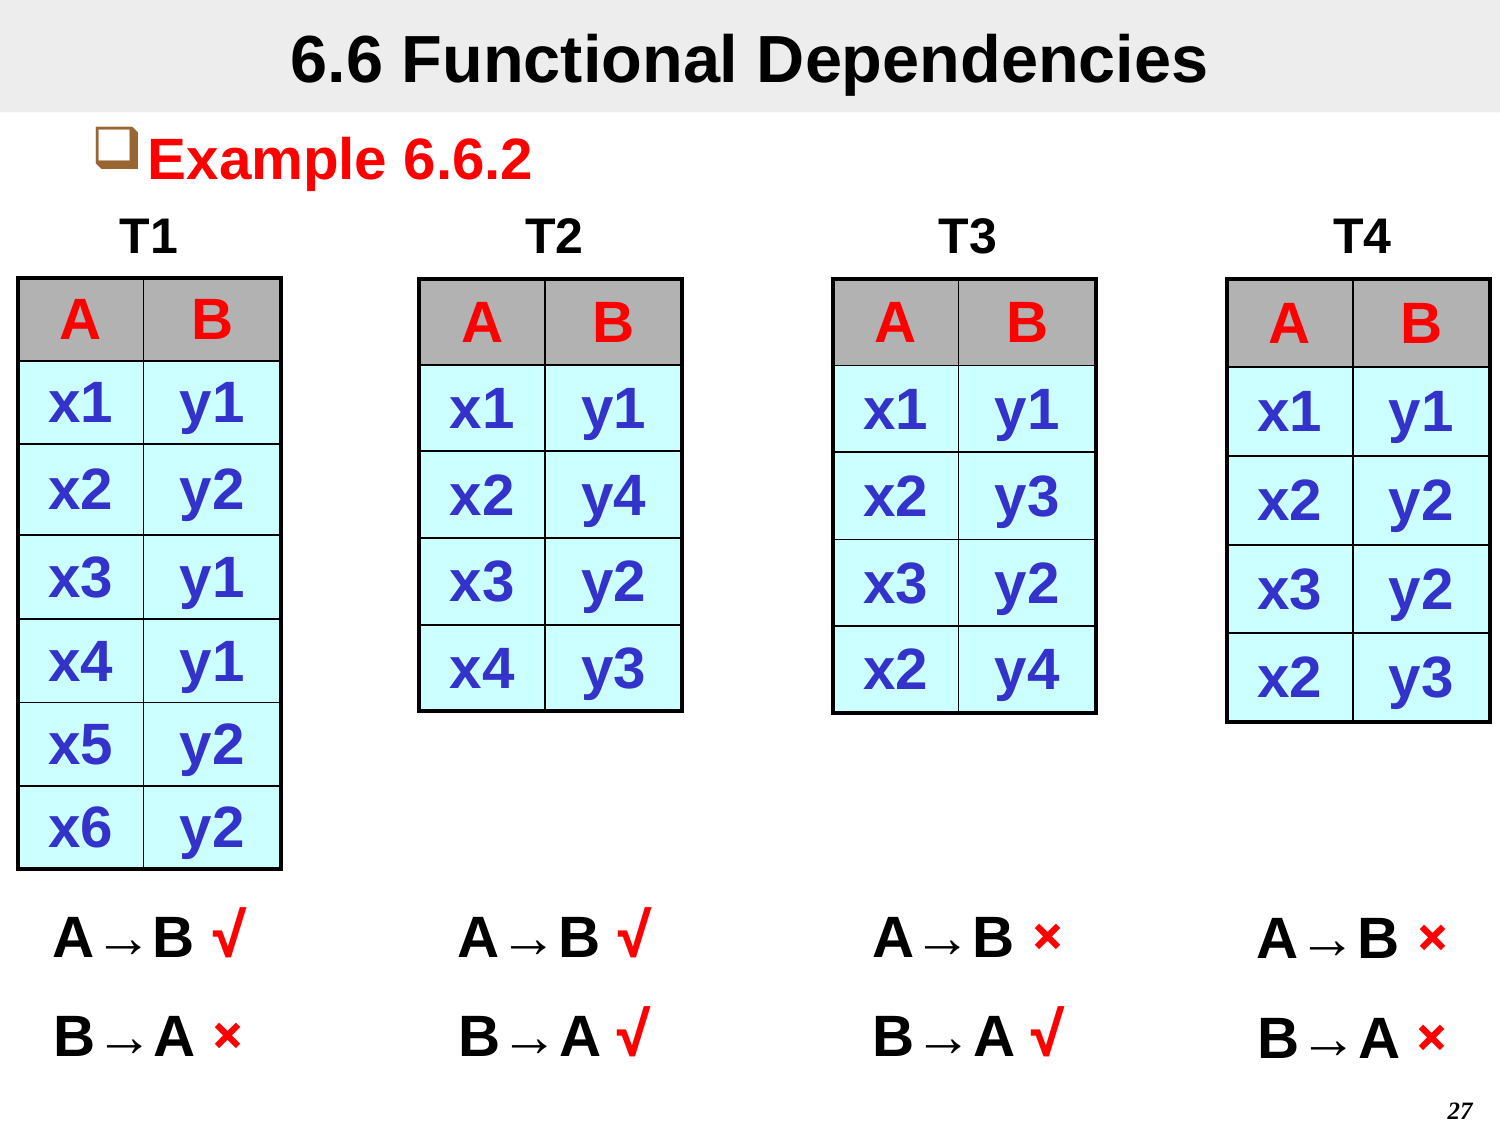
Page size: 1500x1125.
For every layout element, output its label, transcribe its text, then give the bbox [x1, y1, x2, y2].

table_cell x2 [1229, 634, 1352, 720]
table_cell y2 [144, 445, 279, 534]
table_cell x2 [421, 452, 544, 537]
text_box A→B × B→A √ [837, 891, 1100, 1076]
table_cell y1 [1354, 368, 1488, 455]
table_cell y1 [144, 362, 279, 443]
text_box A→B × B→A × [1222, 893, 1485, 1077]
table_cell x1 [1229, 368, 1352, 455]
table_cell x3 [1229, 546, 1352, 632]
table_cell x2 [1229, 457, 1352, 544]
table_cell x1 [835, 366, 958, 451]
table_cell y2 [959, 540, 1094, 625]
table_cell x1 [421, 366, 544, 450]
table_cell x5 [20, 703, 143, 785]
table_cell x3 [20, 536, 143, 618]
table_cell x4 [421, 626, 544, 709]
table_cell x3 [421, 539, 544, 624]
text_box A→B √ B→A √ [423, 891, 686, 1076]
table_cell x6 [20, 787, 143, 867]
text_box T1 [42, 196, 256, 272]
table_header A [421, 281, 544, 364]
table_cell x1 [20, 362, 143, 443]
table_header B [959, 281, 1094, 365]
table_cell y3 [546, 626, 680, 709]
table_cell y2 [144, 703, 279, 785]
text_box T4 [1256, 196, 1469, 272]
table_header B [546, 281, 680, 364]
list Example 6.6.2 [76, 113, 1428, 1039]
table_cell x2 [835, 453, 958, 539]
table_cell y2 [1354, 546, 1488, 632]
table_cell y1 [546, 366, 680, 450]
table_cell y2 [1354, 457, 1488, 544]
text_box T3 [861, 196, 1075, 272]
text_box T2 [447, 196, 661, 272]
table_header B [144, 280, 279, 360]
title 6.6 Functional Dependencies [0, 0, 1500, 113]
table_cell x3 [835, 540, 958, 625]
table_header B [1354, 281, 1488, 366]
text_box A→B √ B→A × [18, 891, 281, 1076]
table_cell y1 [959, 366, 1094, 451]
table_cell y4 [959, 627, 1094, 711]
table_header A [1229, 281, 1352, 366]
table_cell y1 [144, 536, 279, 618]
text_box [1174, 1087, 1488, 1125]
table_header A [835, 281, 958, 365]
table_cell y3 [1354, 634, 1488, 720]
table_cell x4 [20, 620, 143, 702]
table_cell x2 [835, 627, 958, 711]
table_cell y3 [959, 453, 1094, 539]
table_cell y2 [144, 787, 279, 867]
table_cell x2 [20, 445, 143, 534]
table_header A [20, 280, 143, 360]
table_cell y4 [546, 452, 680, 537]
table_cell y1 [144, 620, 279, 702]
table_cell y2 [546, 539, 680, 624]
